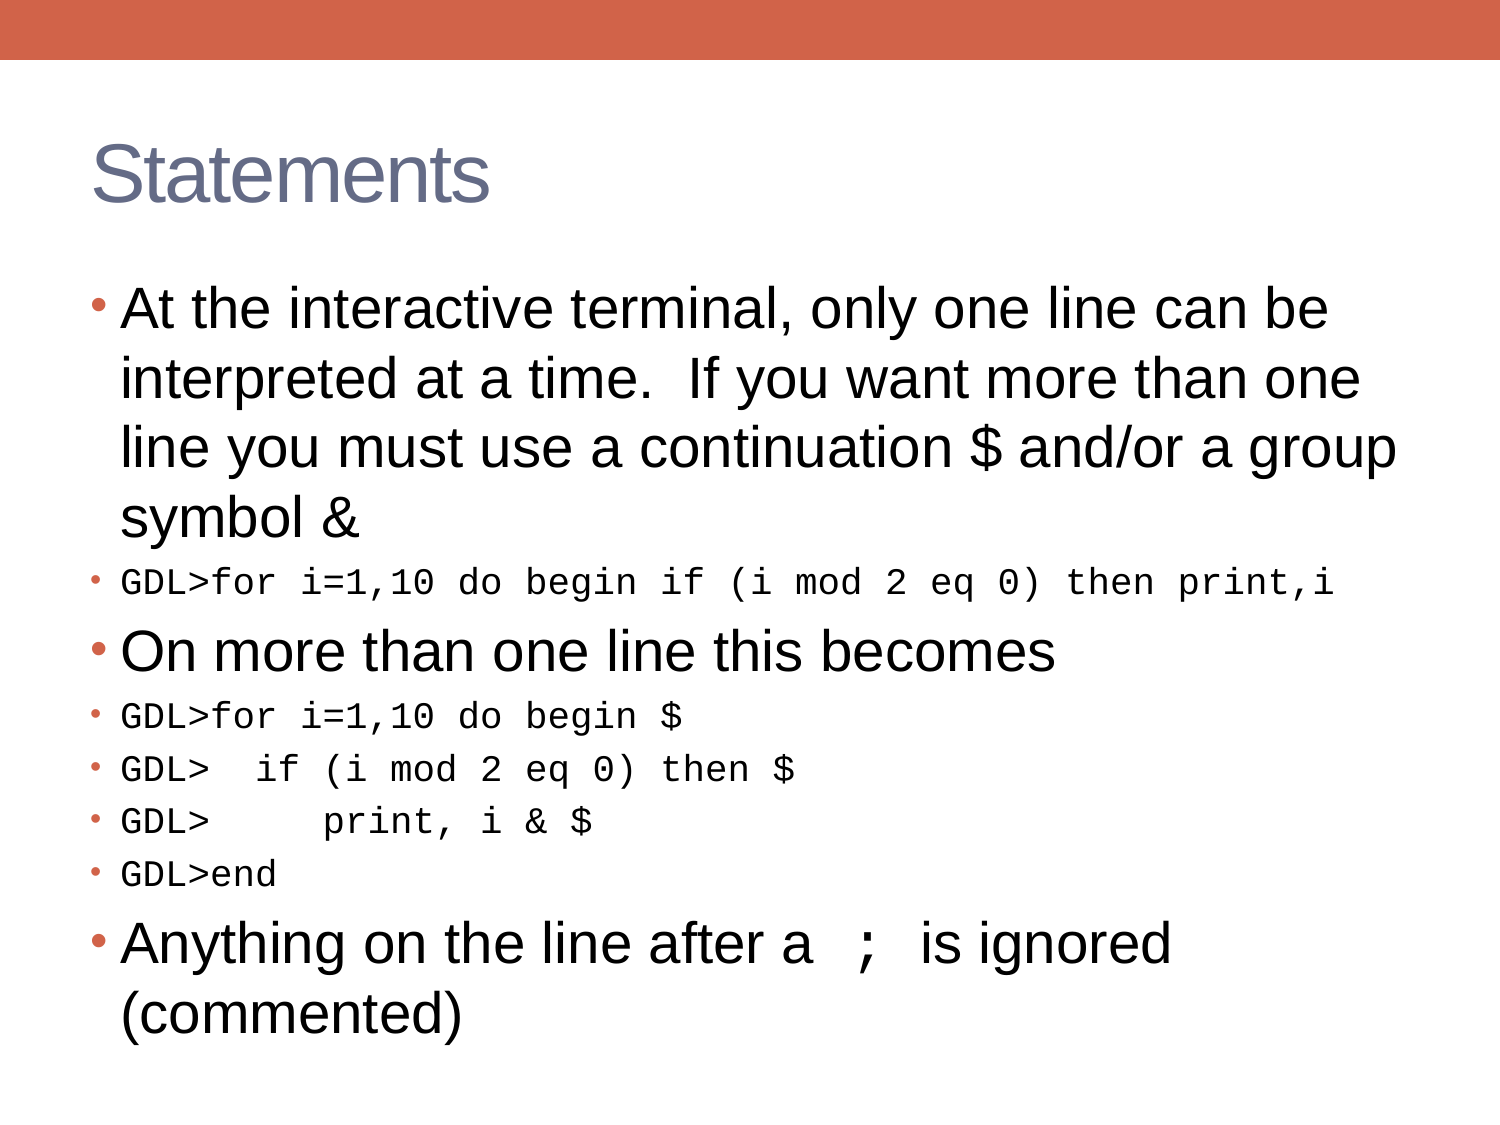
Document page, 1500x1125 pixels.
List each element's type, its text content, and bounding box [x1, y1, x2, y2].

list At the interactive terminal, only one line can be interpreted at a time. If you want more than one line you must use a continuation $ and/or a group symbol & GDL>for i=1,10 do begin if (i mod 2 eq 0) then print,i On more than one line this becomes GDL>for i=1,10 do begin $ GDL> if (i mod 2 eq 0) then $ GDL> print, i & $ GDL>end Anything on the line after a ; is ignored (commented) [75, 262, 1425, 1063]
title Statements [75, 87, 1425, 250]
